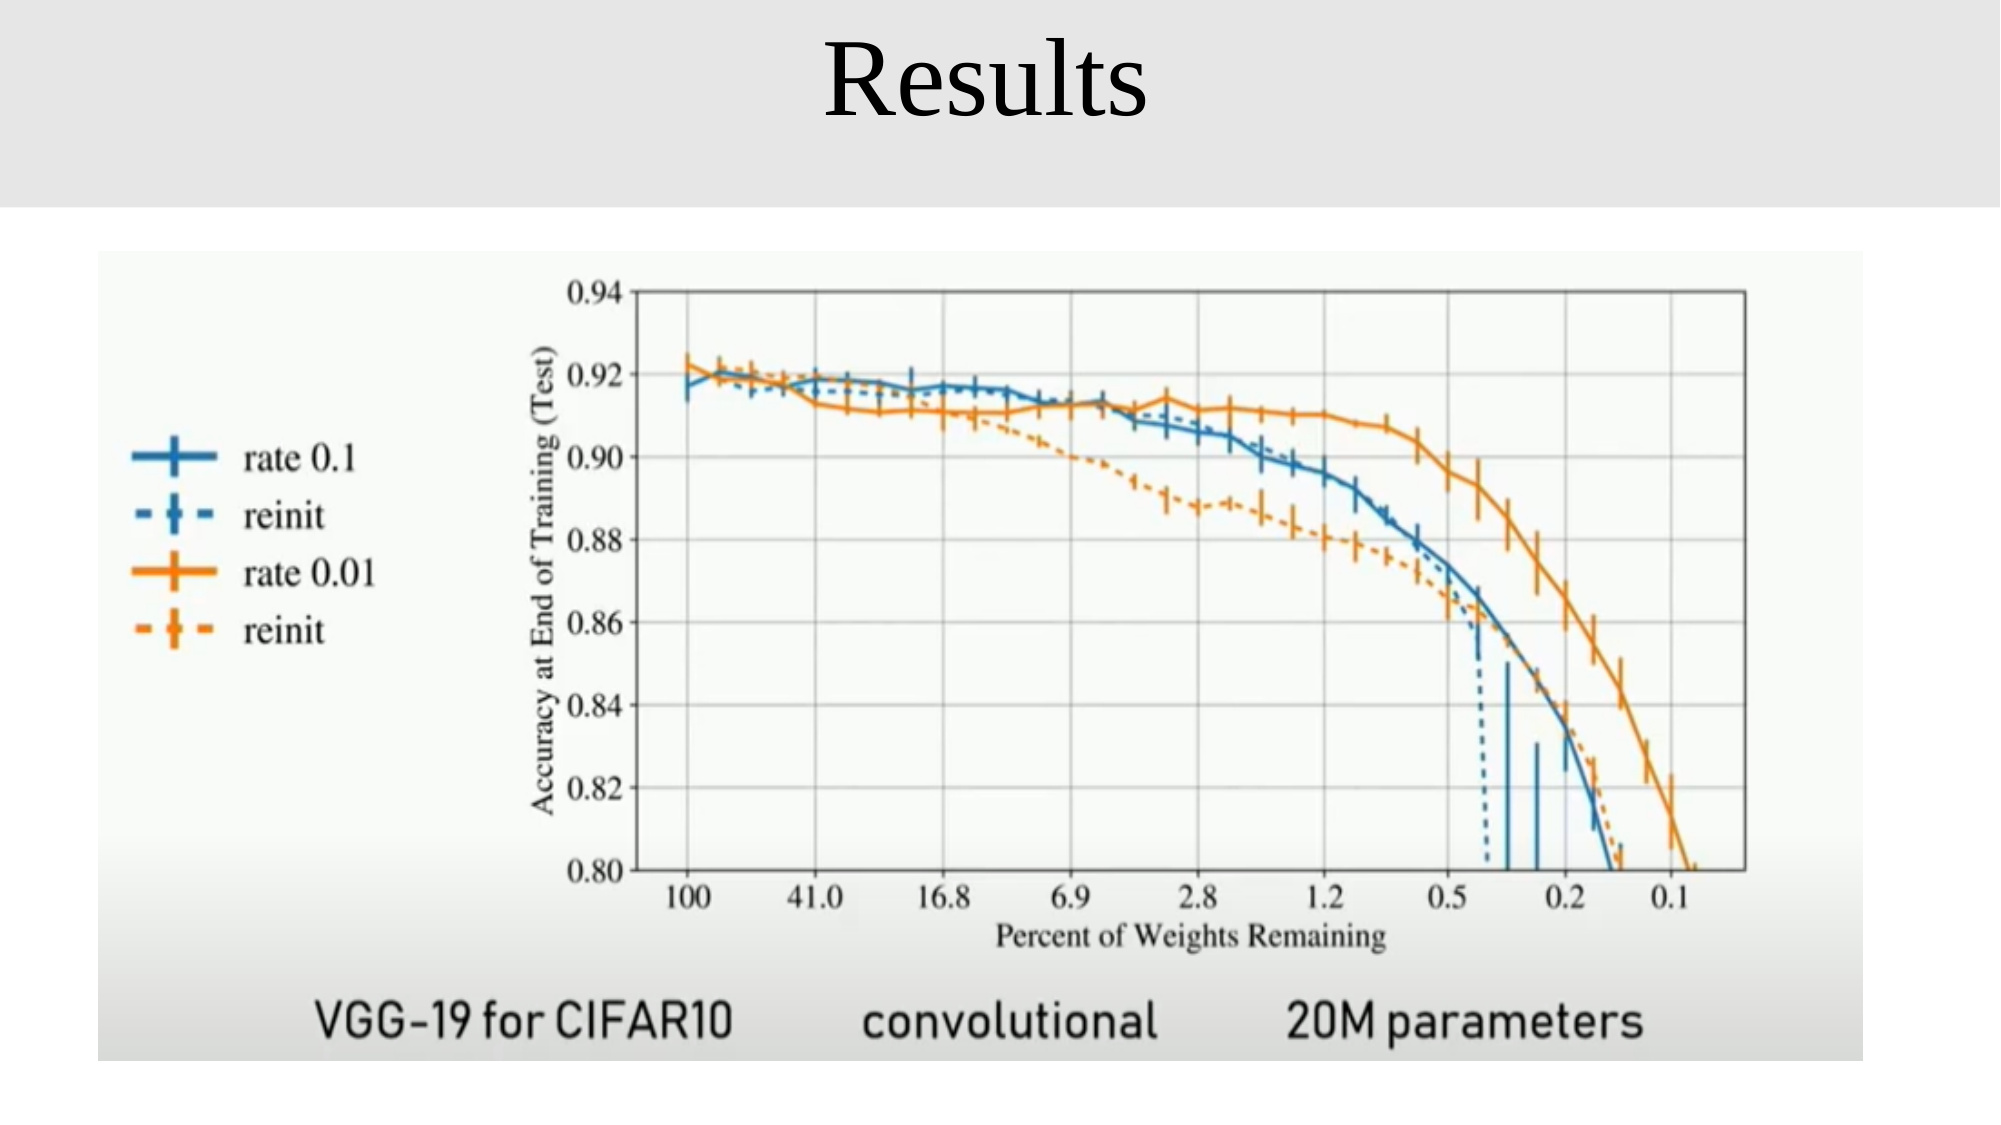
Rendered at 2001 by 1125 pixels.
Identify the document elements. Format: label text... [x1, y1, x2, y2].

title Results [0, 0, 2000, 208]
picture [98, 251, 1863, 1062]
